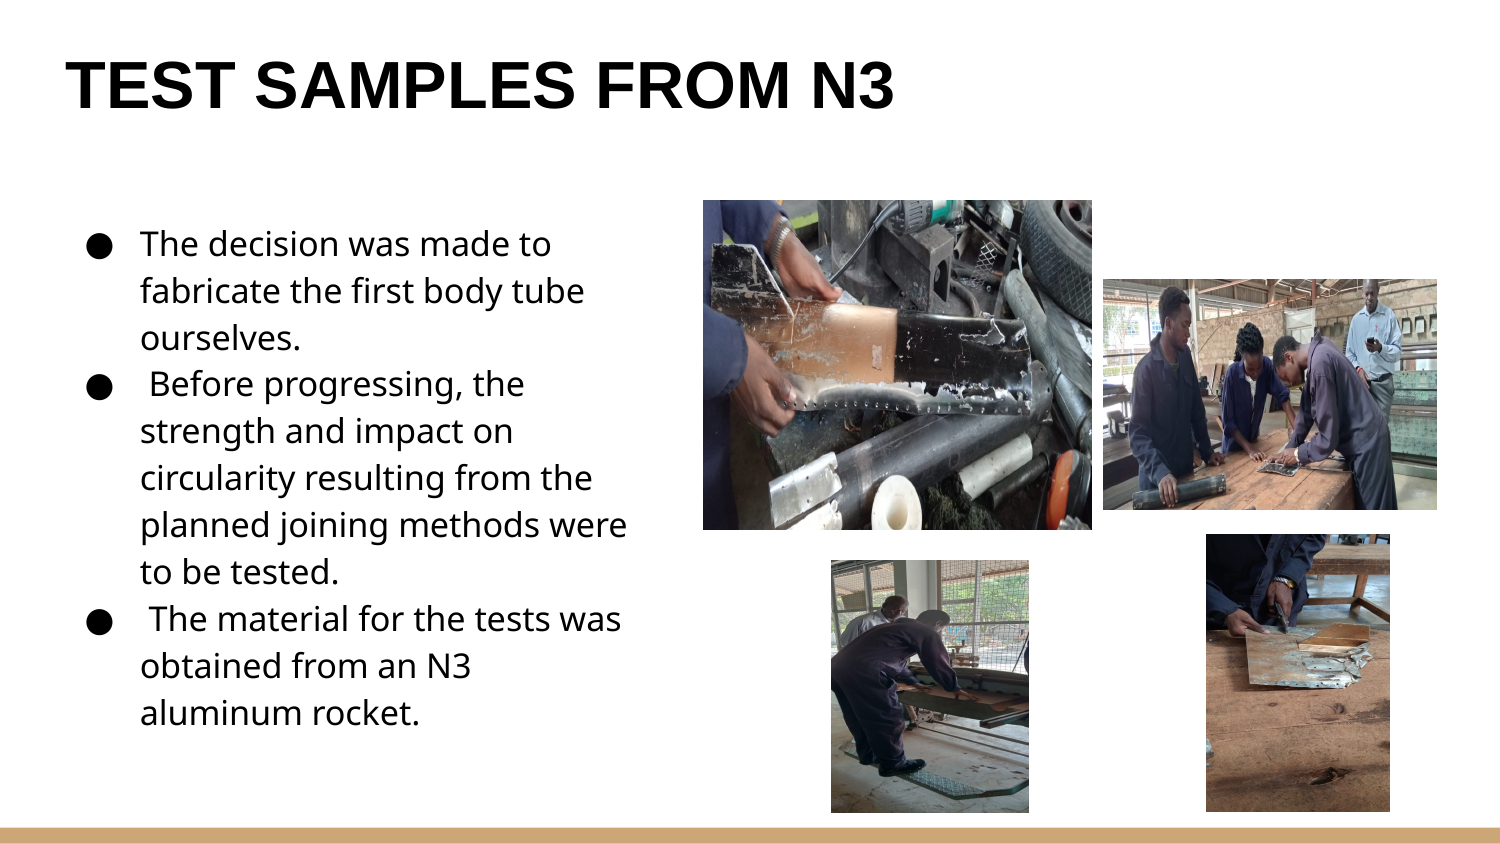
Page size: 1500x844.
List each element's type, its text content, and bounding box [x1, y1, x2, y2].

picture [1103, 279, 1438, 511]
text_box TEST SAMPLES FROM N3 [51, 34, 1449, 130]
picture [831, 560, 1029, 813]
picture [1206, 534, 1390, 813]
list The decision was made to fabricate the first body tube ourselves. Before progressing, the strength and impact on circularity resulting from the planned joining methods were to be tested. The material for the tests was obtained from an N3 aluminum rocket. [51, 200, 654, 752]
picture [703, 200, 1092, 530]
